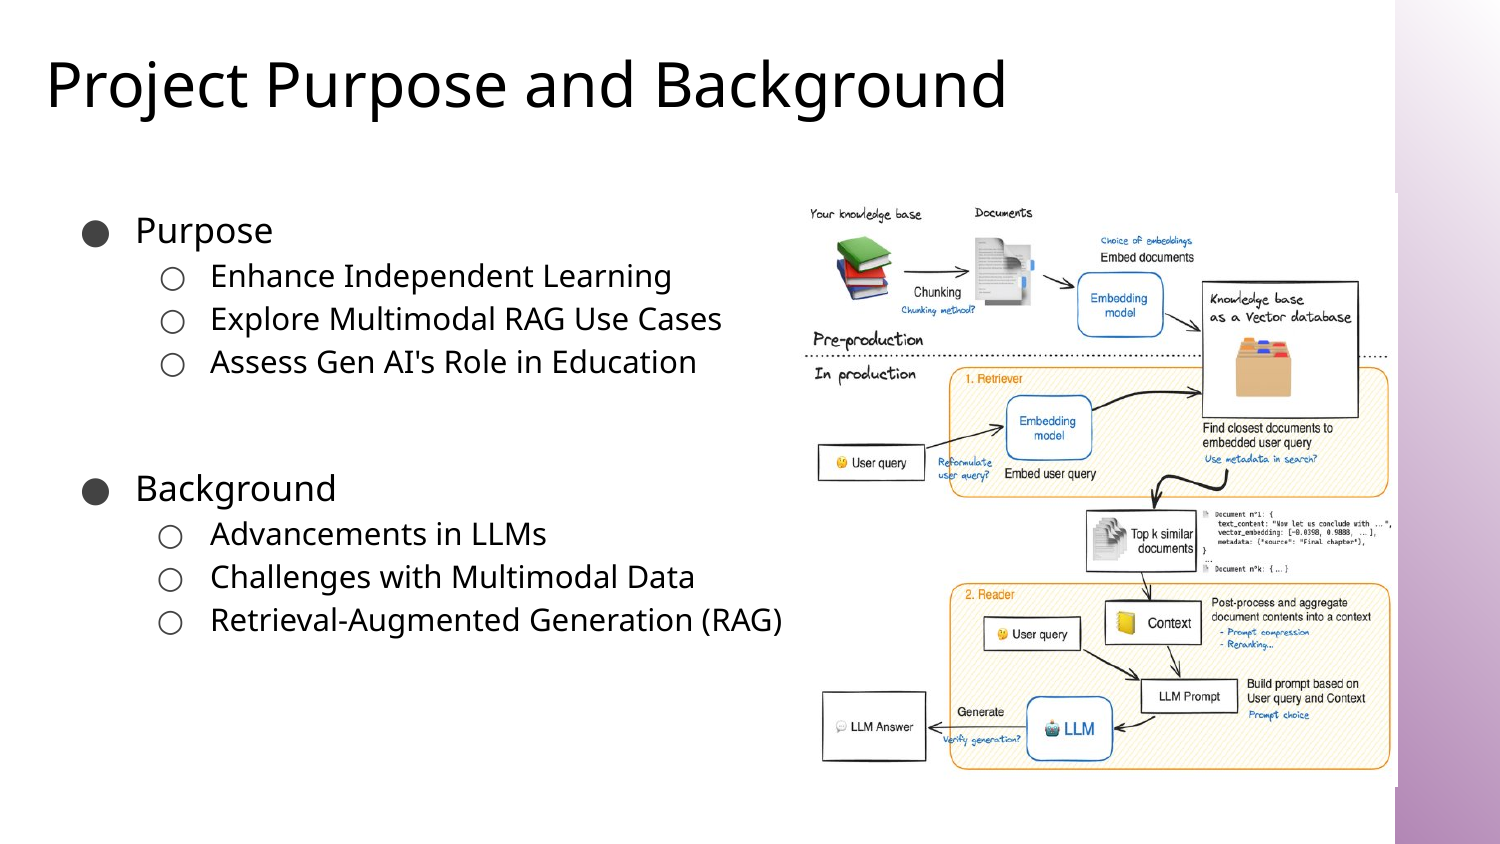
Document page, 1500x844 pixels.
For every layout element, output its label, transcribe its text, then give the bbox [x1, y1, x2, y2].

title Project Purpose and Background [30, 29, 1294, 124]
picture [799, 193, 1398, 787]
list Purpose Enhance Independent Learning Explore Multimodal RAG Use Cases Assess Gen AI's Role in Education Background Advancements in LLMs Challenges with Multimodal Data Retrieval-Augmented Generation (RAG) [45, 193, 796, 752]
